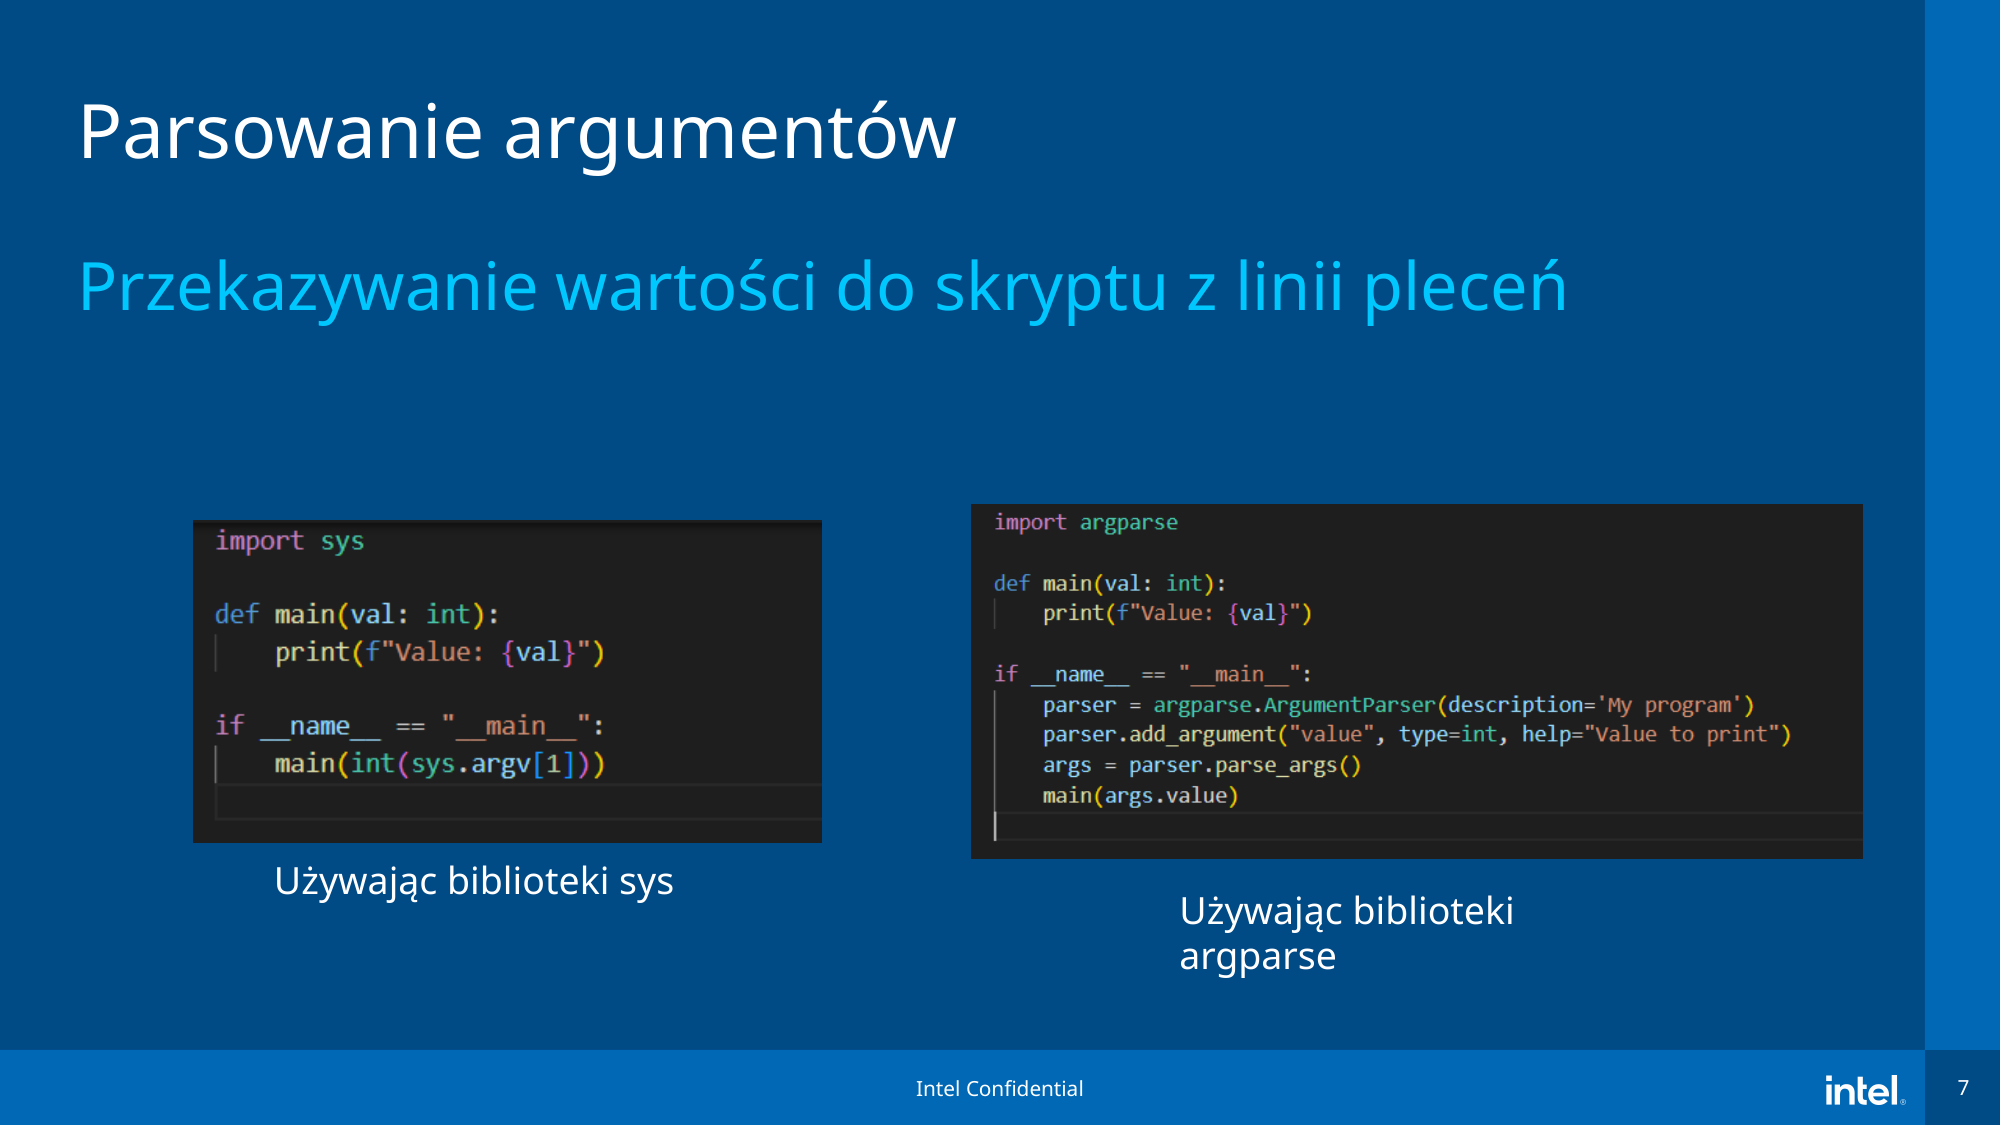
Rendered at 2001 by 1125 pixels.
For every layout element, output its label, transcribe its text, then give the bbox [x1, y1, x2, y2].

text_box Używając biblioteki argparse [1164, 879, 1670, 985]
list Przekazywanie wartości do skryptu z linii pleceń [62, 245, 1863, 333]
title Parsowanie argumentów [62, 36, 1863, 234]
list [971, 504, 1863, 859]
text_box Używając biblioteki sys [259, 849, 690, 910]
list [193, 520, 822, 843]
